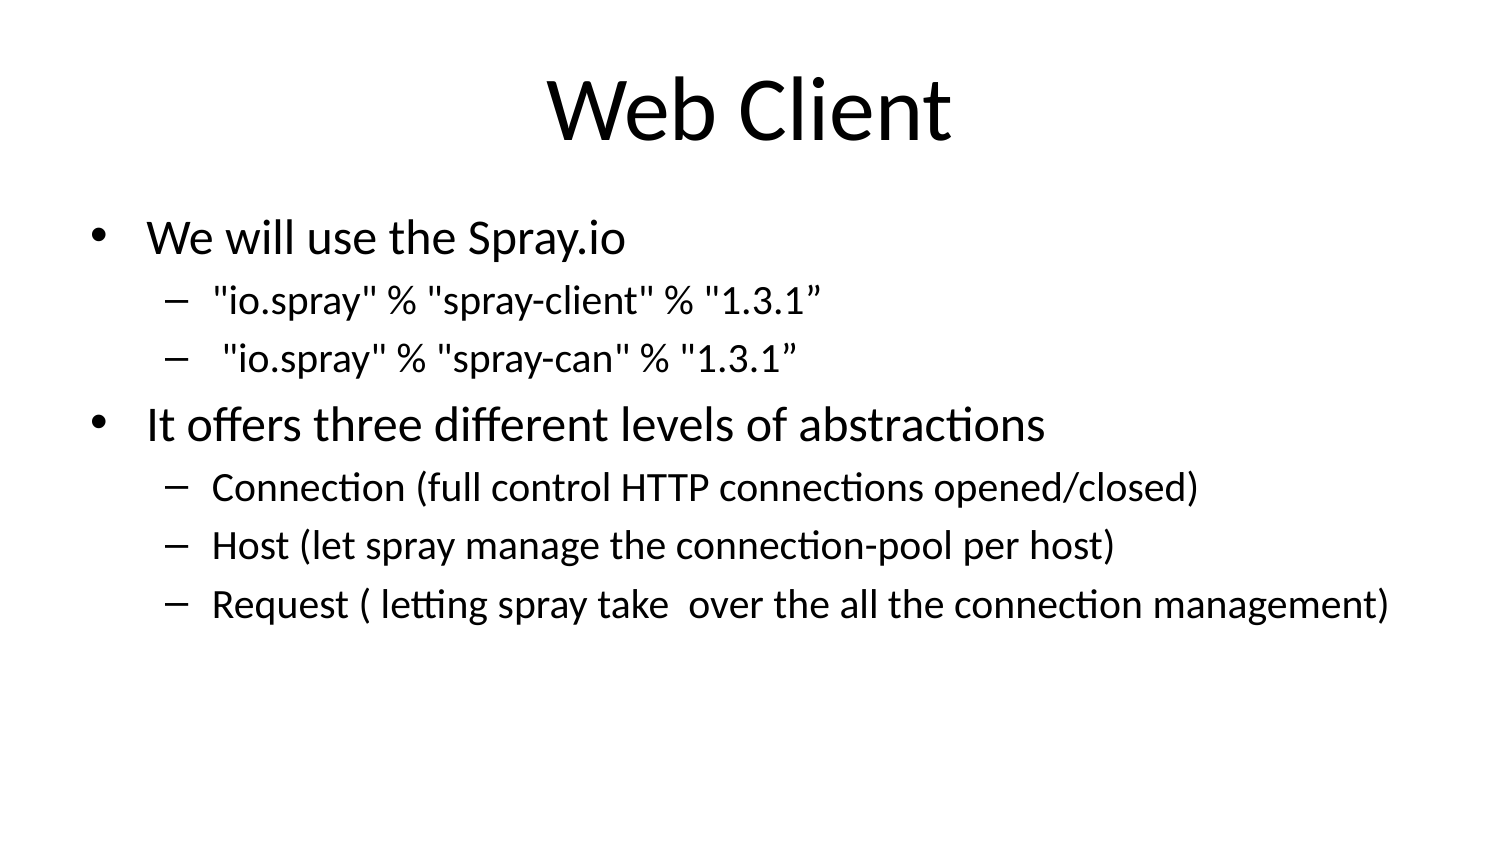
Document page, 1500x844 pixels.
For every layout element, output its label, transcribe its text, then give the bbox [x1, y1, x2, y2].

title Web Client [75, 33, 1425, 175]
list We will use the Spray.io "io.spray" % "spray-client" % "1.3.1” "io.spray" % "spray-can" % "1.3.1” It offers three different levels of abstractions Connection (full control HTTP connections opened/closed) Host (let spray manage the connection-pool per host) Request ( letting spray take over the all the connection management) [75, 196, 1425, 754]
